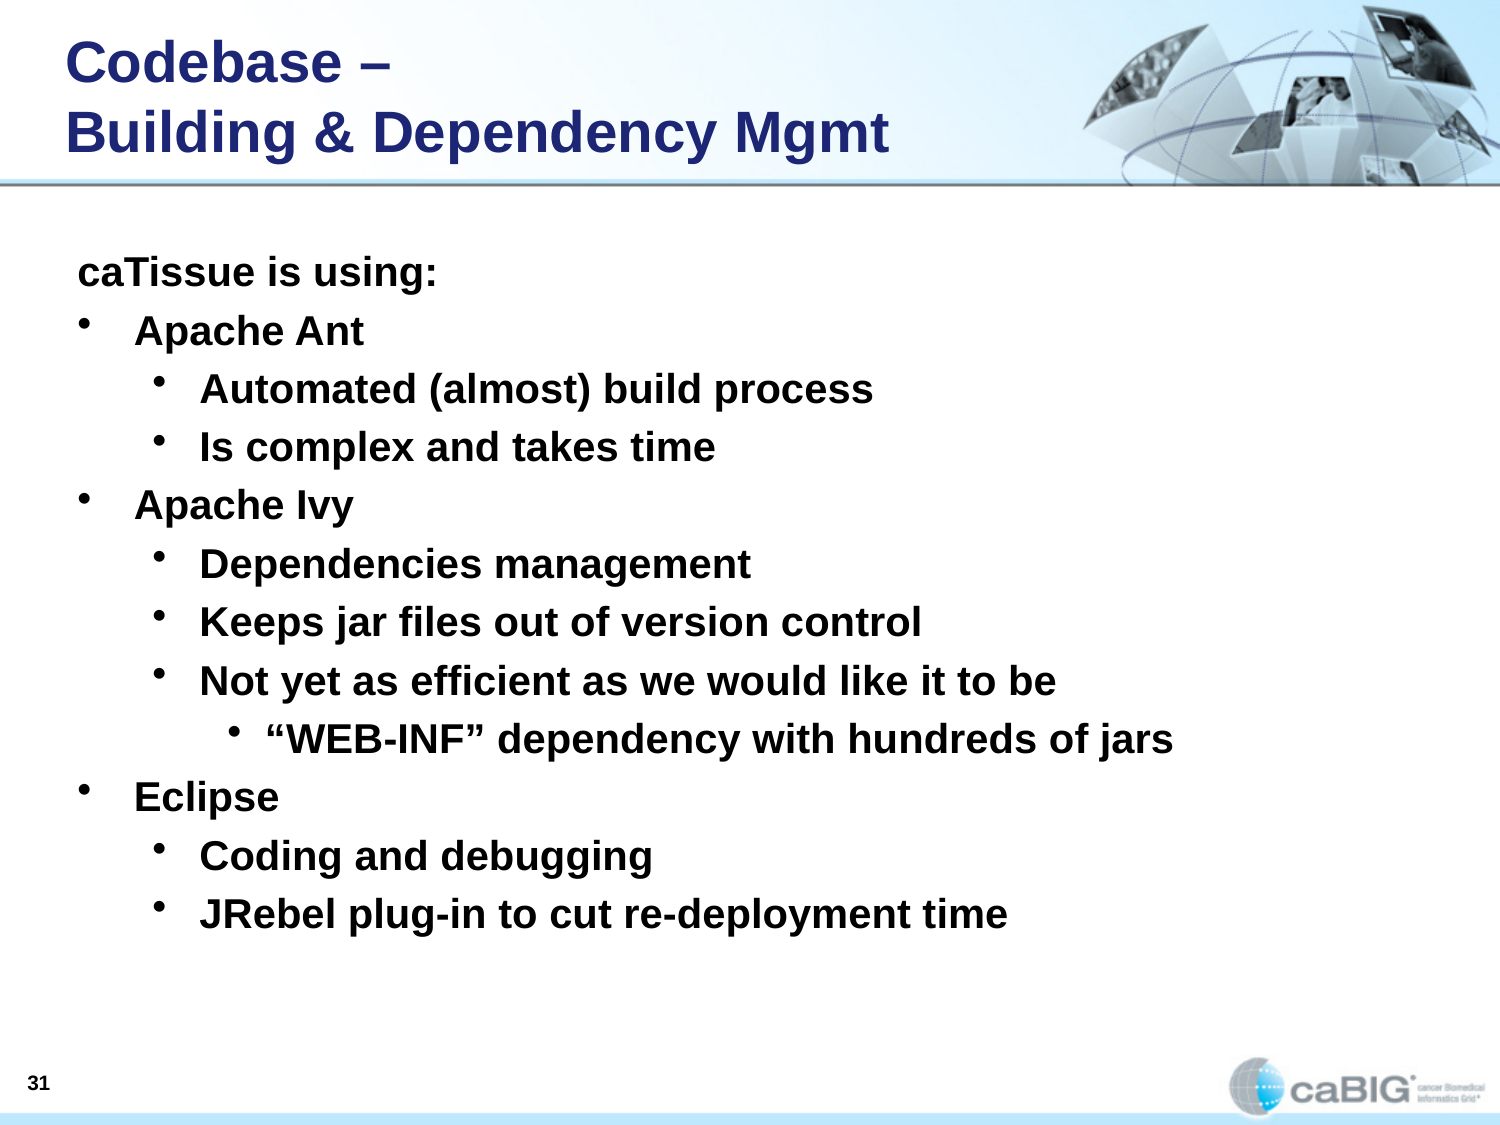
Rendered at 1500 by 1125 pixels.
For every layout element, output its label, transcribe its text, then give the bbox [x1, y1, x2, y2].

picture [0, 0, 1500, 1125]
list caTissue is using: Apache Ant Automated (almost) build process Is complex and takes time Apache Ivy Dependencies management Keeps jar files out of version control Not yet as efficient as we would like it to be “WEB-INF” dependency with hundreds of jars Eclipse Coding and debugging JRebel plug-in to cut re-deployment time [62, 237, 1451, 1051]
title Codebase – Building & Dependency Mgmt [49, 0, 1213, 188]
